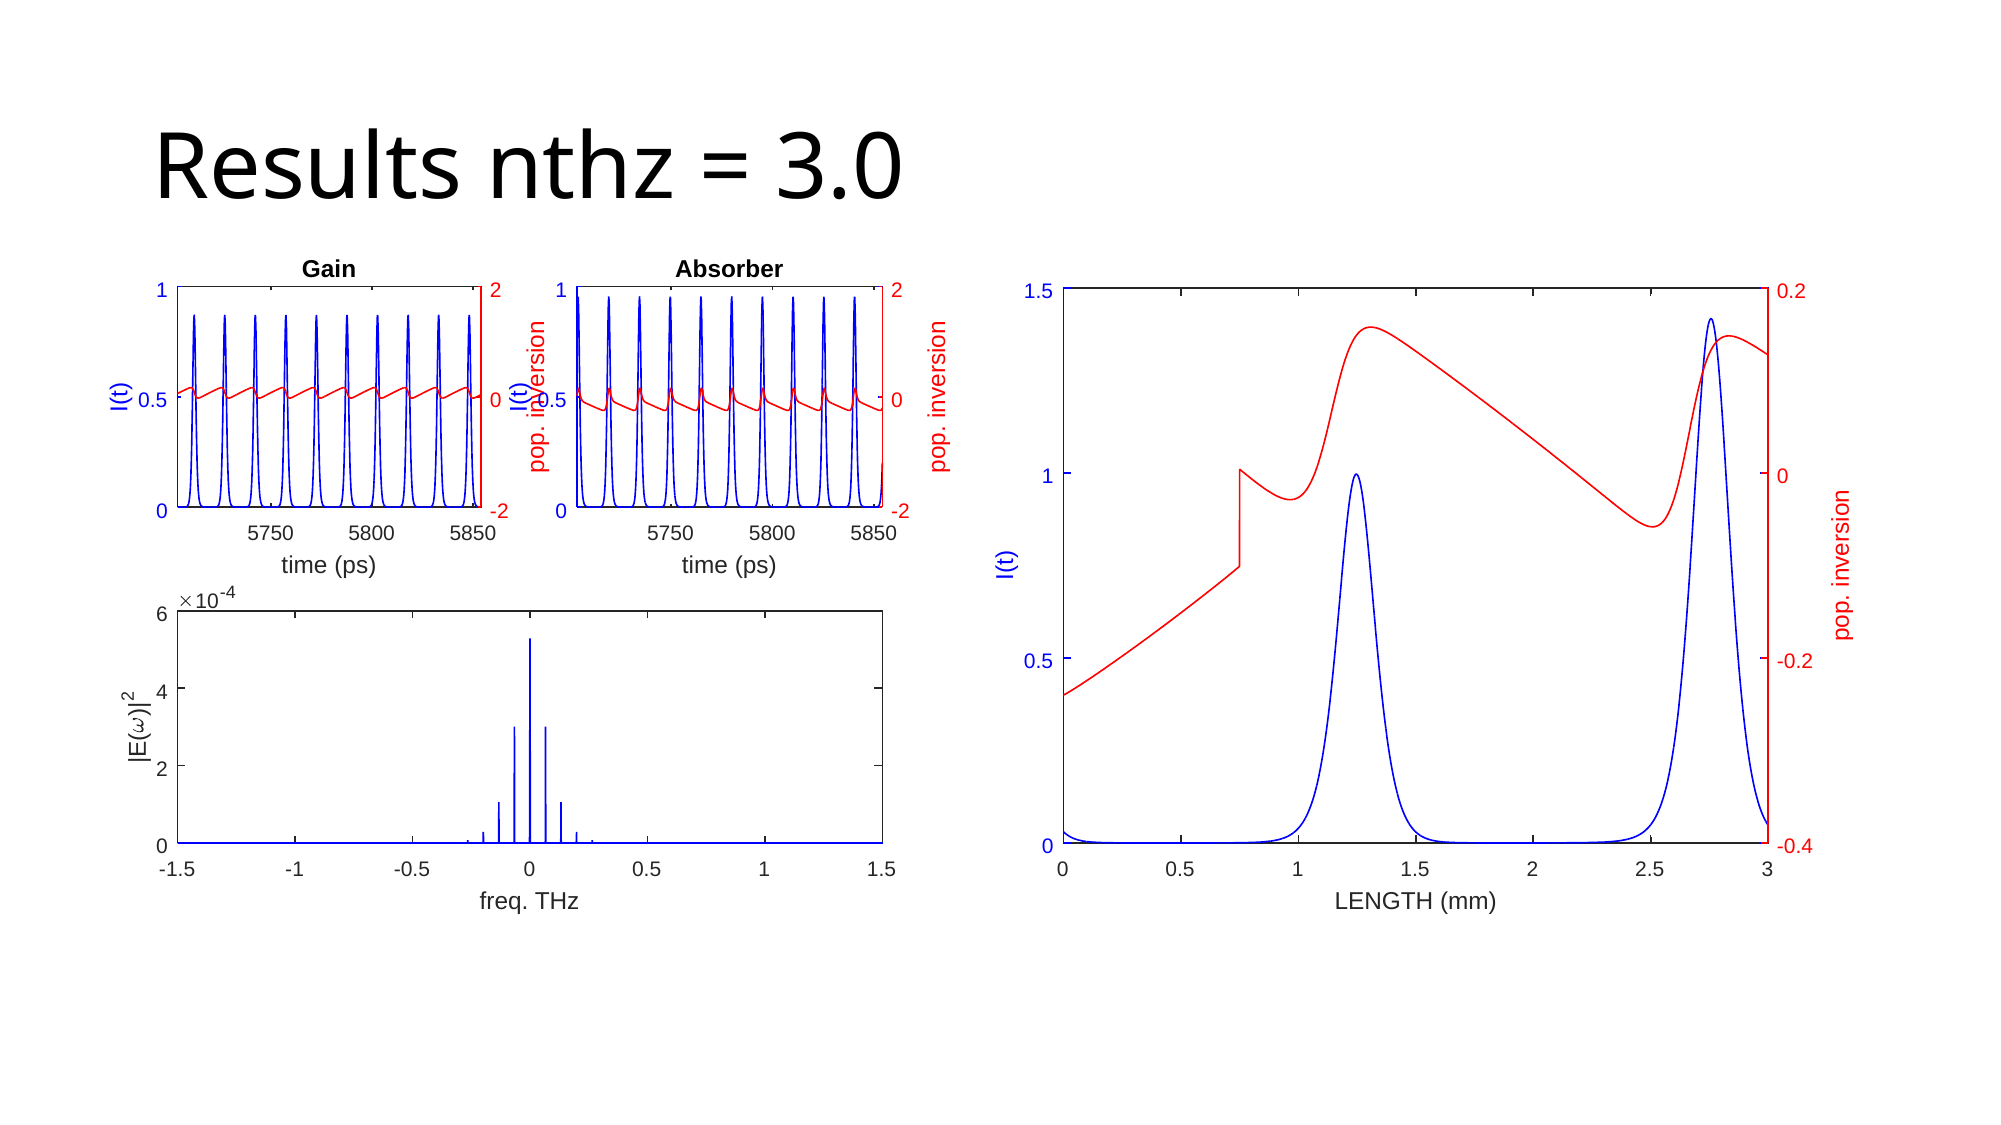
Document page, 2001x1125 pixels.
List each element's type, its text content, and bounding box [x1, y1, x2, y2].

title Results nthz = 3.0 [137, 59, 1863, 278]
picture [59, 236, 1853, 916]
